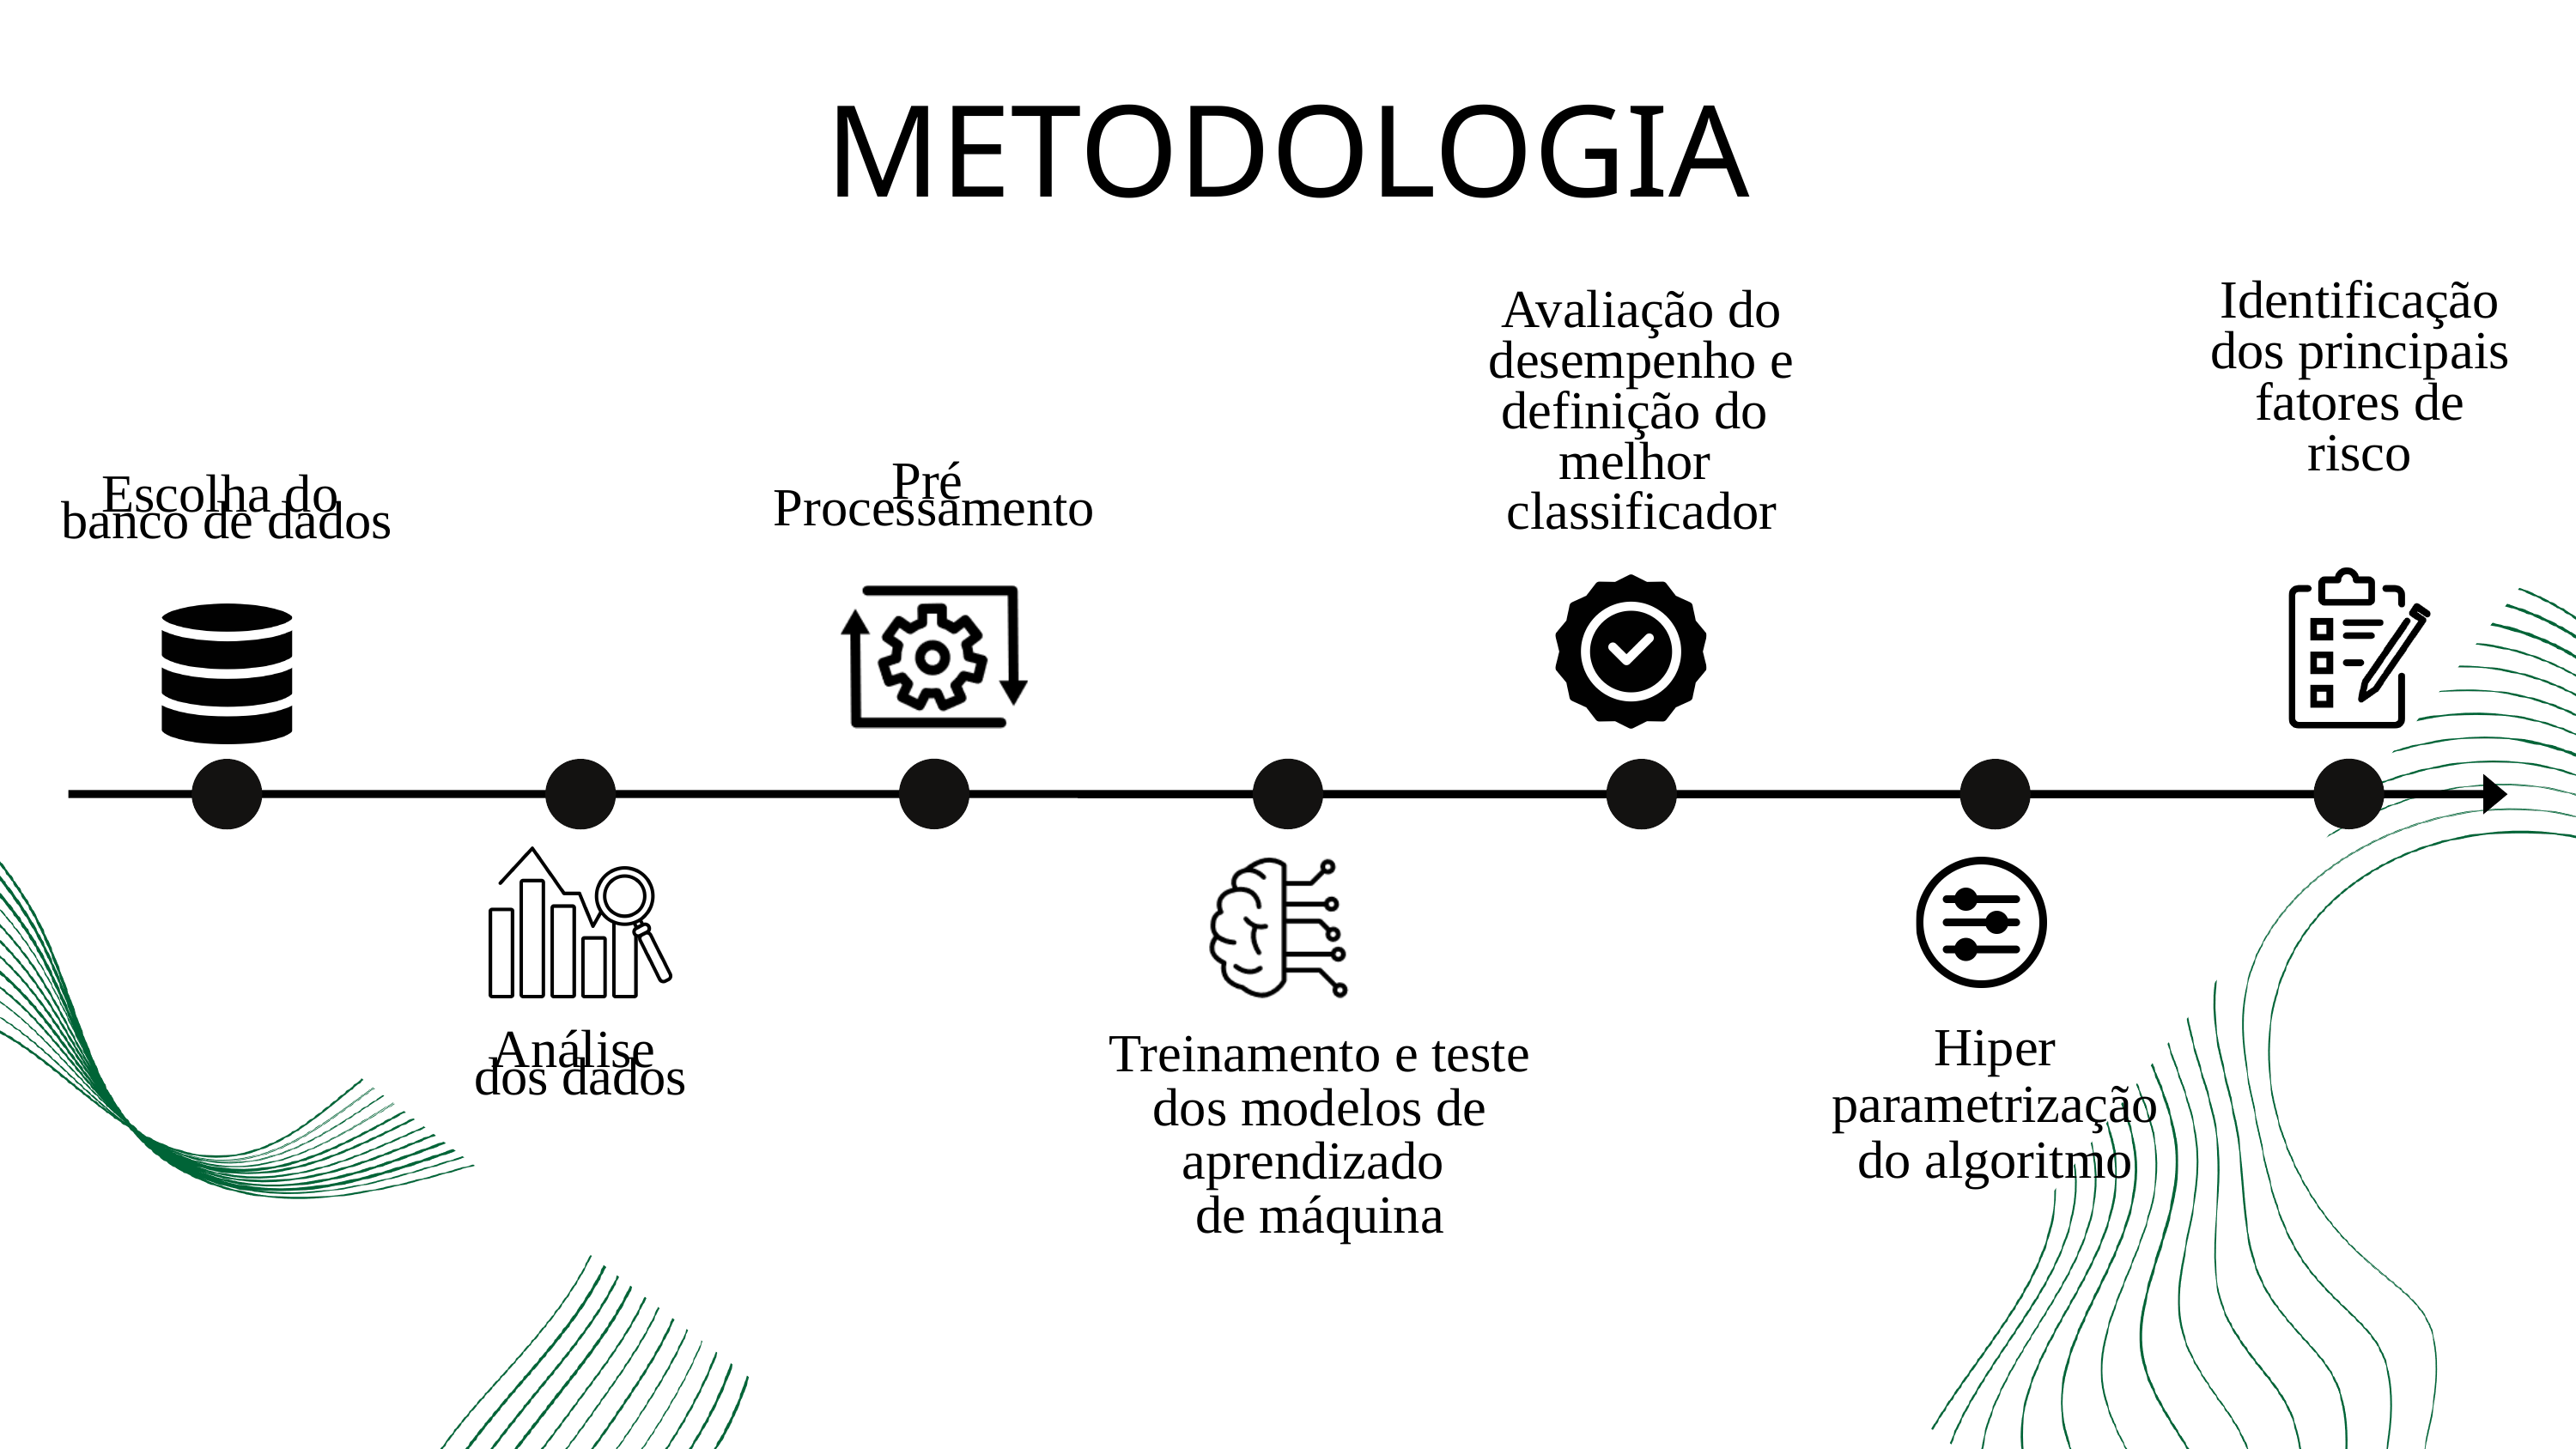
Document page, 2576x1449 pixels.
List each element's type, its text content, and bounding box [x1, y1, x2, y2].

text_box [1555, 574, 1707, 730]
text_box Análise dos dados [465, 1003, 696, 1106]
text_box [2389, 785, 2508, 803]
text_box [841, 585, 1029, 730]
text_box [1916, 857, 2047, 988]
text_box Pré Processamento [762, 433, 1106, 537]
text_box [1959, 758, 2032, 830]
text_box Avaliação do desempenho e definição do melhor classificador [1390, 288, 1893, 541]
text_box [489, 846, 673, 998]
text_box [2313, 758, 2385, 830]
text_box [898, 758, 970, 830]
text_box Treinamento e teste dos modelos de aprendizado de máquina [1103, 1028, 1537, 1244]
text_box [544, 758, 617, 830]
text_box [2288, 567, 2431, 730]
text_box Hiper parametrização do algoritmo [1807, 1020, 2184, 1190]
text_box [1208, 857, 1350, 998]
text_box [1606, 758, 1678, 830]
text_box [1252, 758, 1324, 830]
text_box [0, 799, 763, 1449]
text_box Escolha do banco de dados [49, 447, 405, 550]
text_box METODOLOGIA [773, 44, 1803, 223]
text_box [191, 758, 263, 830]
text_box [1893, 549, 2576, 1449]
text_box Identificação dos principais fatores de risco [2208, 277, 2512, 482]
text_box [161, 603, 293, 744]
